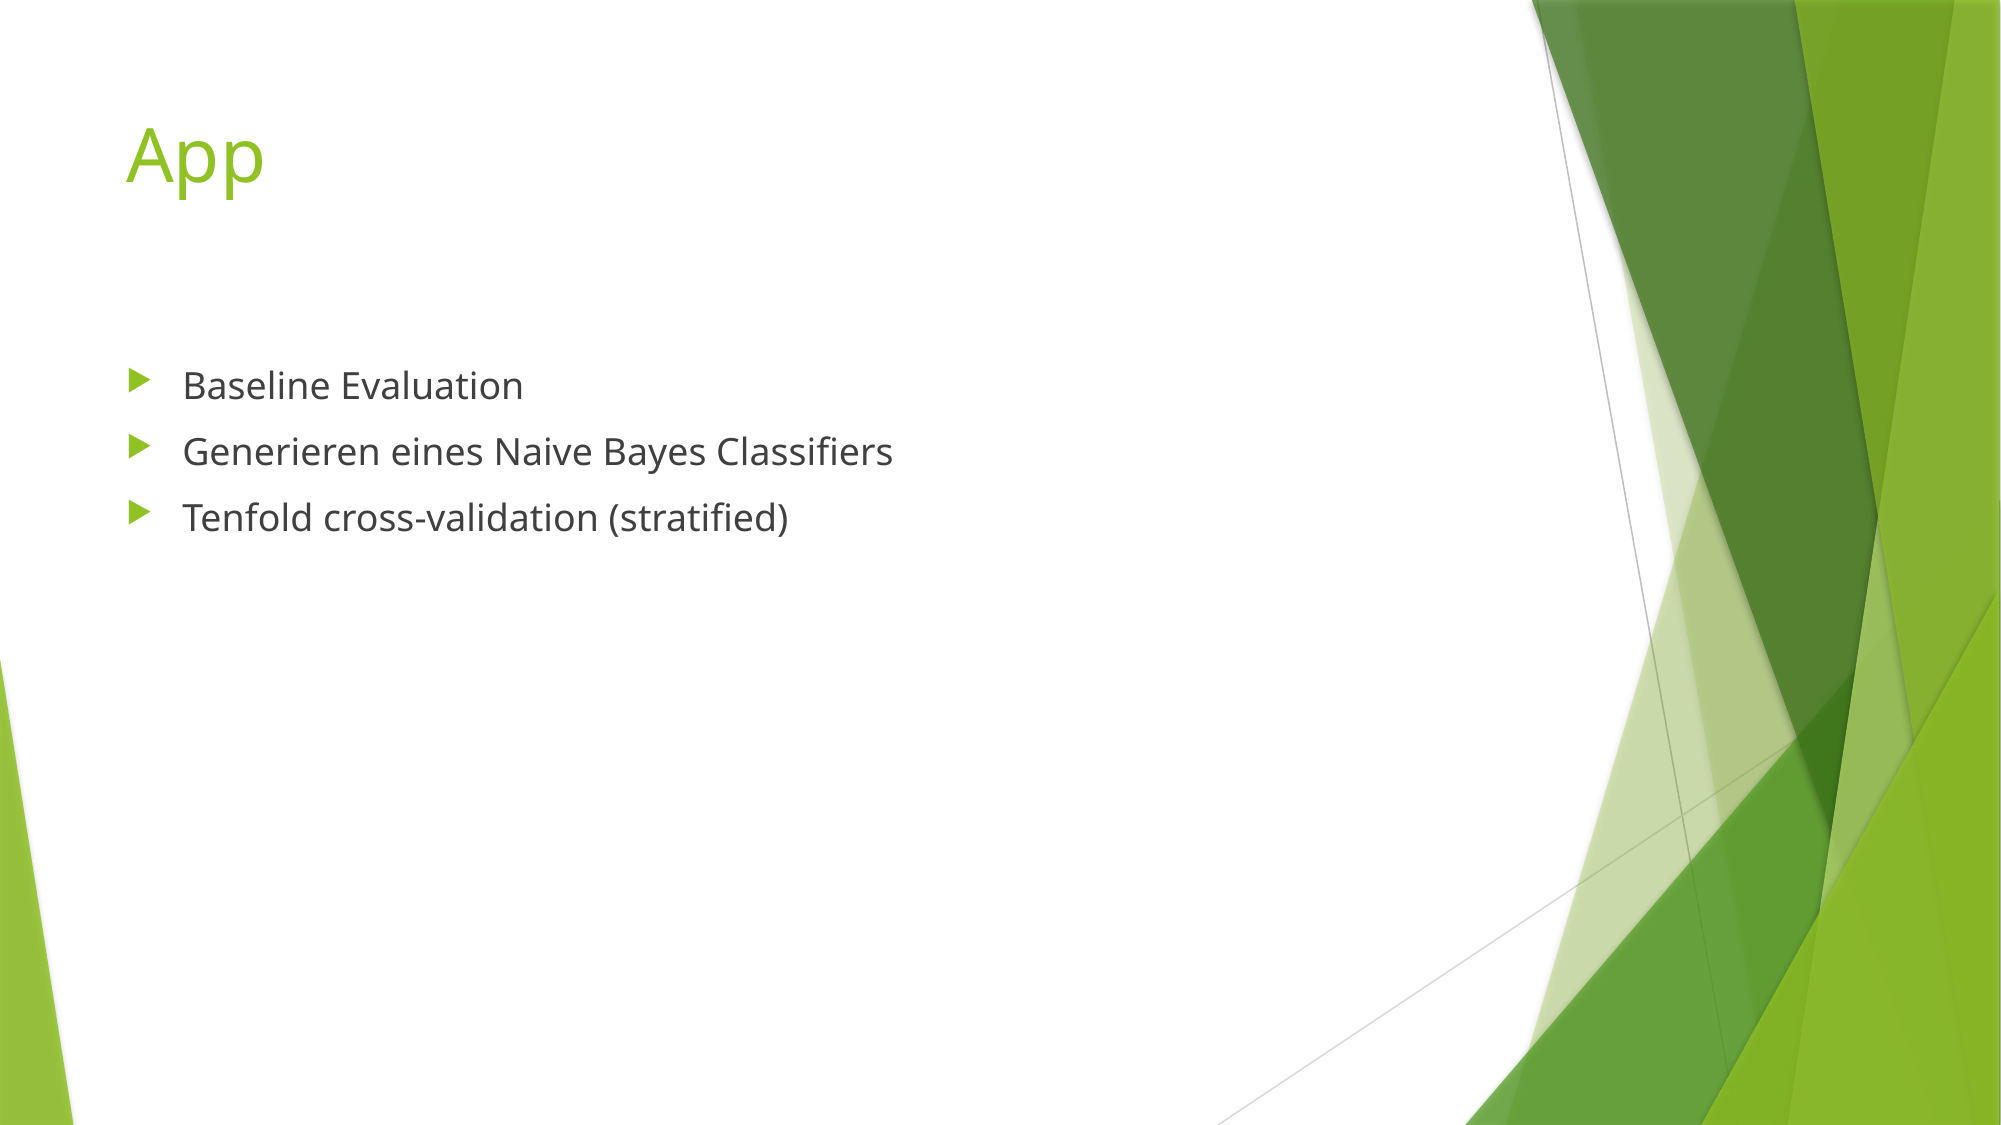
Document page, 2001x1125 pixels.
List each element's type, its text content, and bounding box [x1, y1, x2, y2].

list Baseline Evaluation Generieren eines Naive Bayes Classifiers Tenfold cross-validation (stratified) [111, 354, 1522, 992]
title App [111, 99, 1522, 317]
